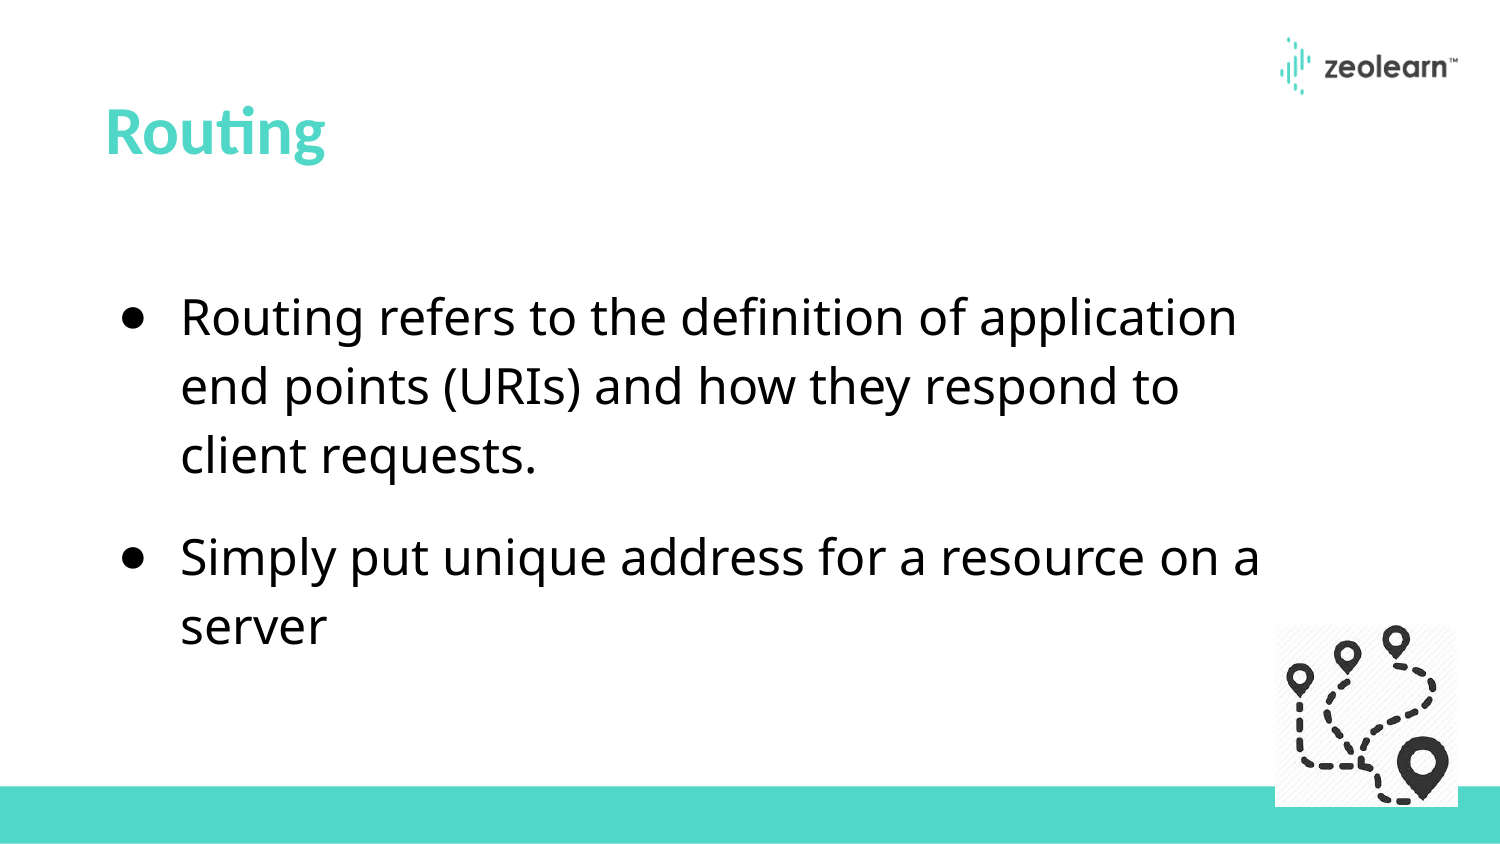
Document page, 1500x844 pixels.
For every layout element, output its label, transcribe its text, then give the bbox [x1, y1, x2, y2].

title Routing [94, 89, 1317, 253]
list Routing refers to the definition of application end points (URIs) and how they respond to client requests. Simply put unique address for a resource on a server [94, 270, 1317, 751]
picture [1264, 28, 1474, 105]
picture [1275, 624, 1458, 807]
